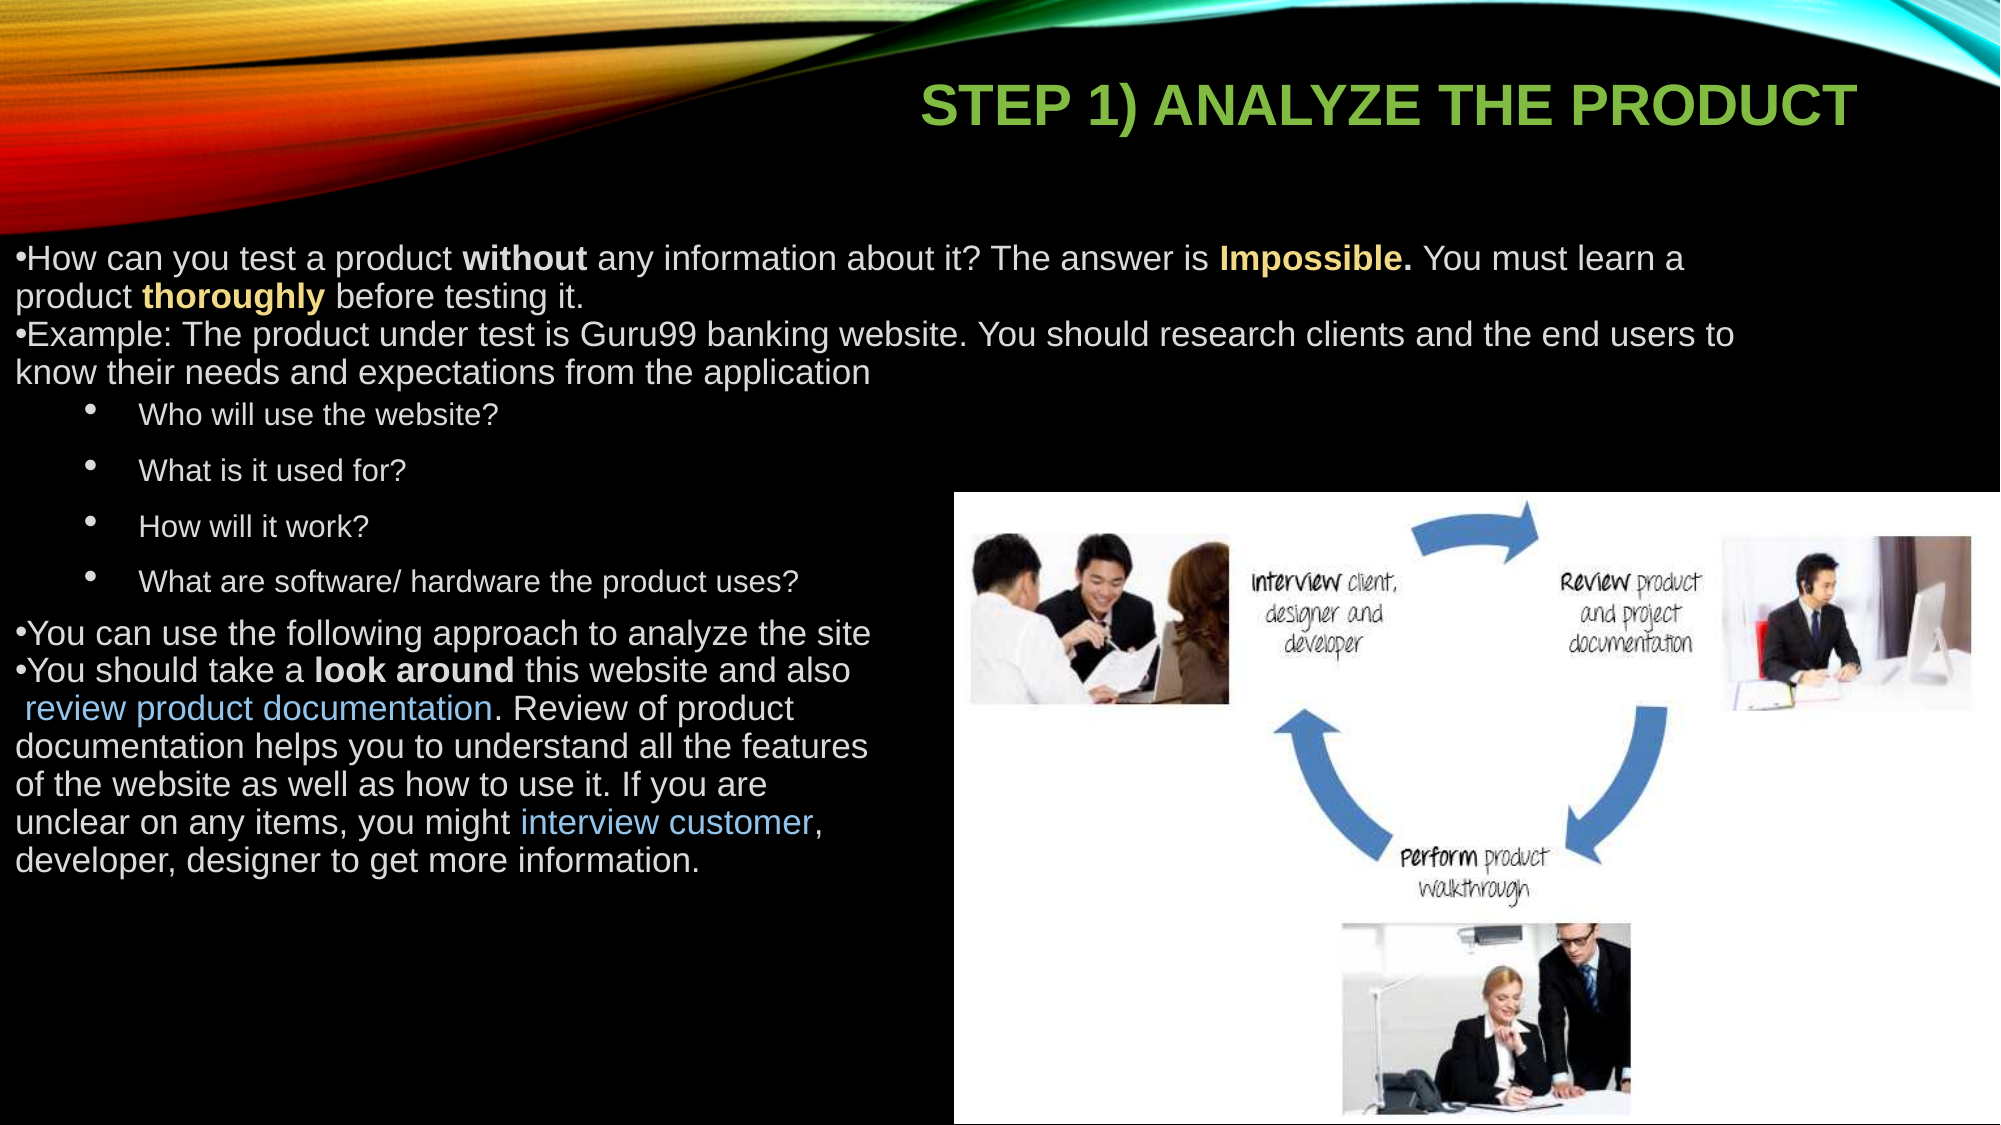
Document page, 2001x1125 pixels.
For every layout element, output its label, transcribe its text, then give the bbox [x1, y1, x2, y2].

list How can you test a product without any information about it? The answer is Impossible. You must learn a product thoroughly before testing it. Example: The product under test is Guru99 banking website. You should research clients and the end users to know their needs and expectations from the application Who will use the website? What is it used for? How will it work? What are software/ hardware the product uses? You can use the following approach to analyze the site You should take a look around this website and also review product documentation. Review of product documentation helps you to understand all the features of the website as well as how to use it. If you are unclear on any items, you might interview customer, developer, designer to get more information. [0, 232, 1775, 893]
picture [0, 0, 2000, 237]
title Step 1) Analyze the product [461, 0, 1874, 213]
picture [953, 491, 2000, 1125]
